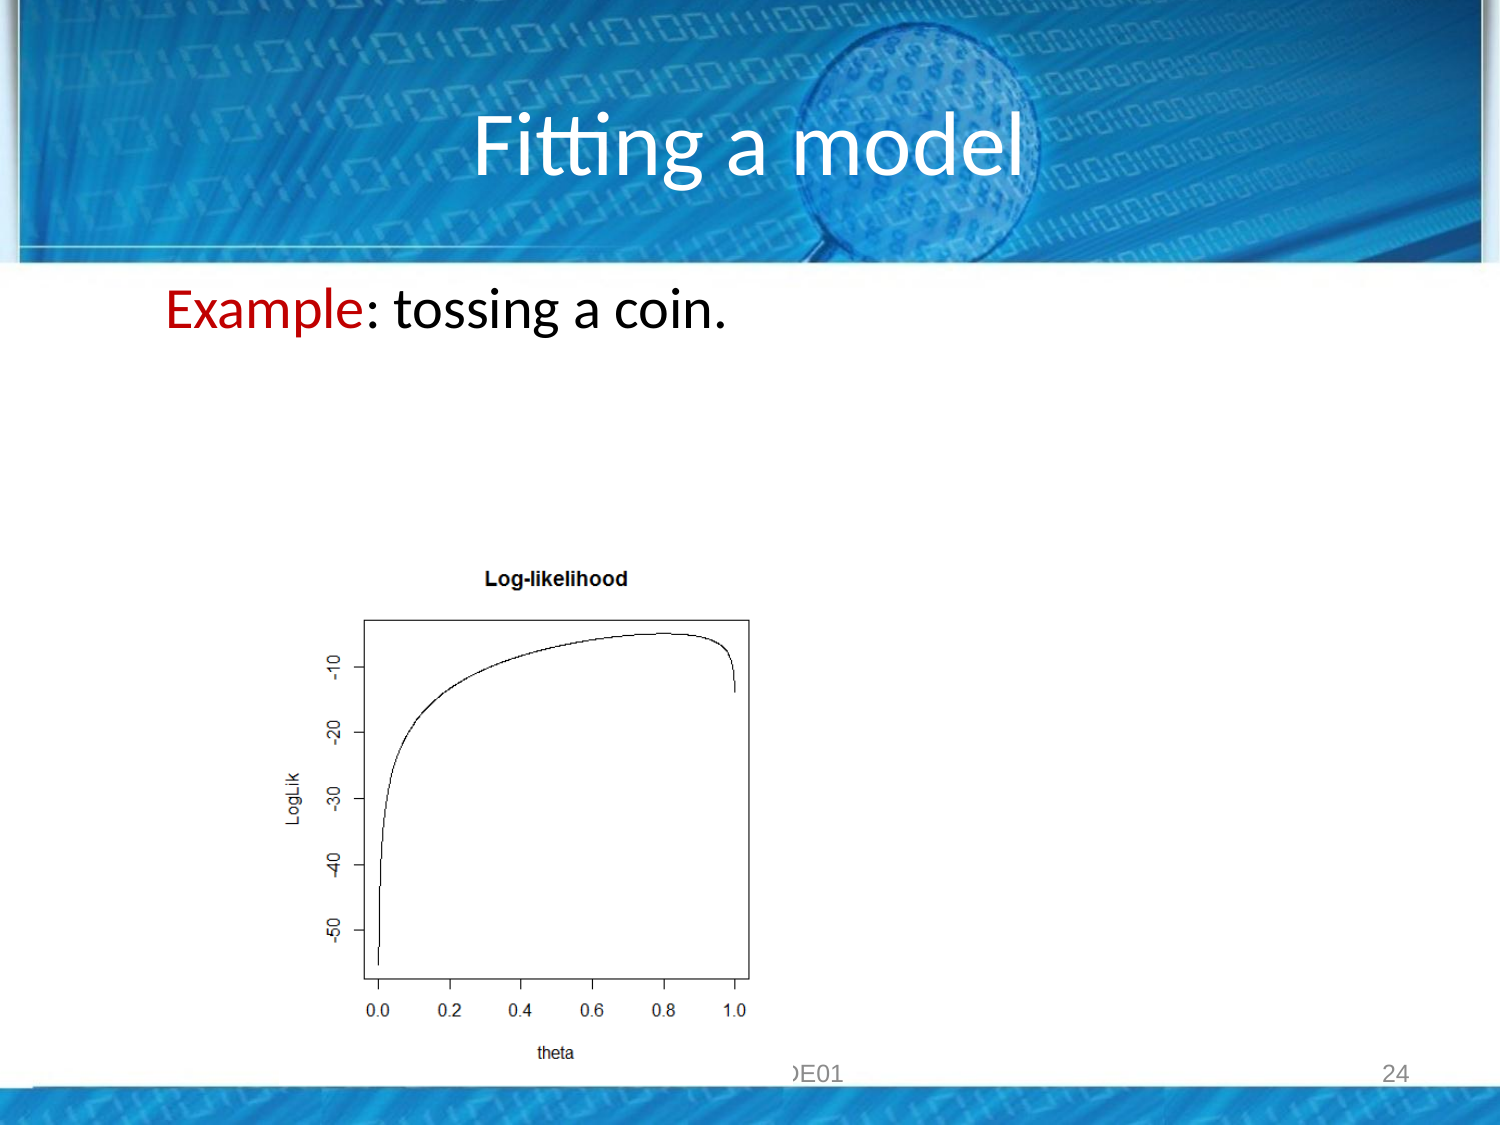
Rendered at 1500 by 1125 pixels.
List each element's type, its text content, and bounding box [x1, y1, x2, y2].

slide_number 24 [1074, 1042, 1425, 1103]
footer 732A99/TDDE01 [512, 1042, 988, 1103]
title Fitting a model [75, 45, 1425, 233]
picture [0, 0, 1500, 1125]
